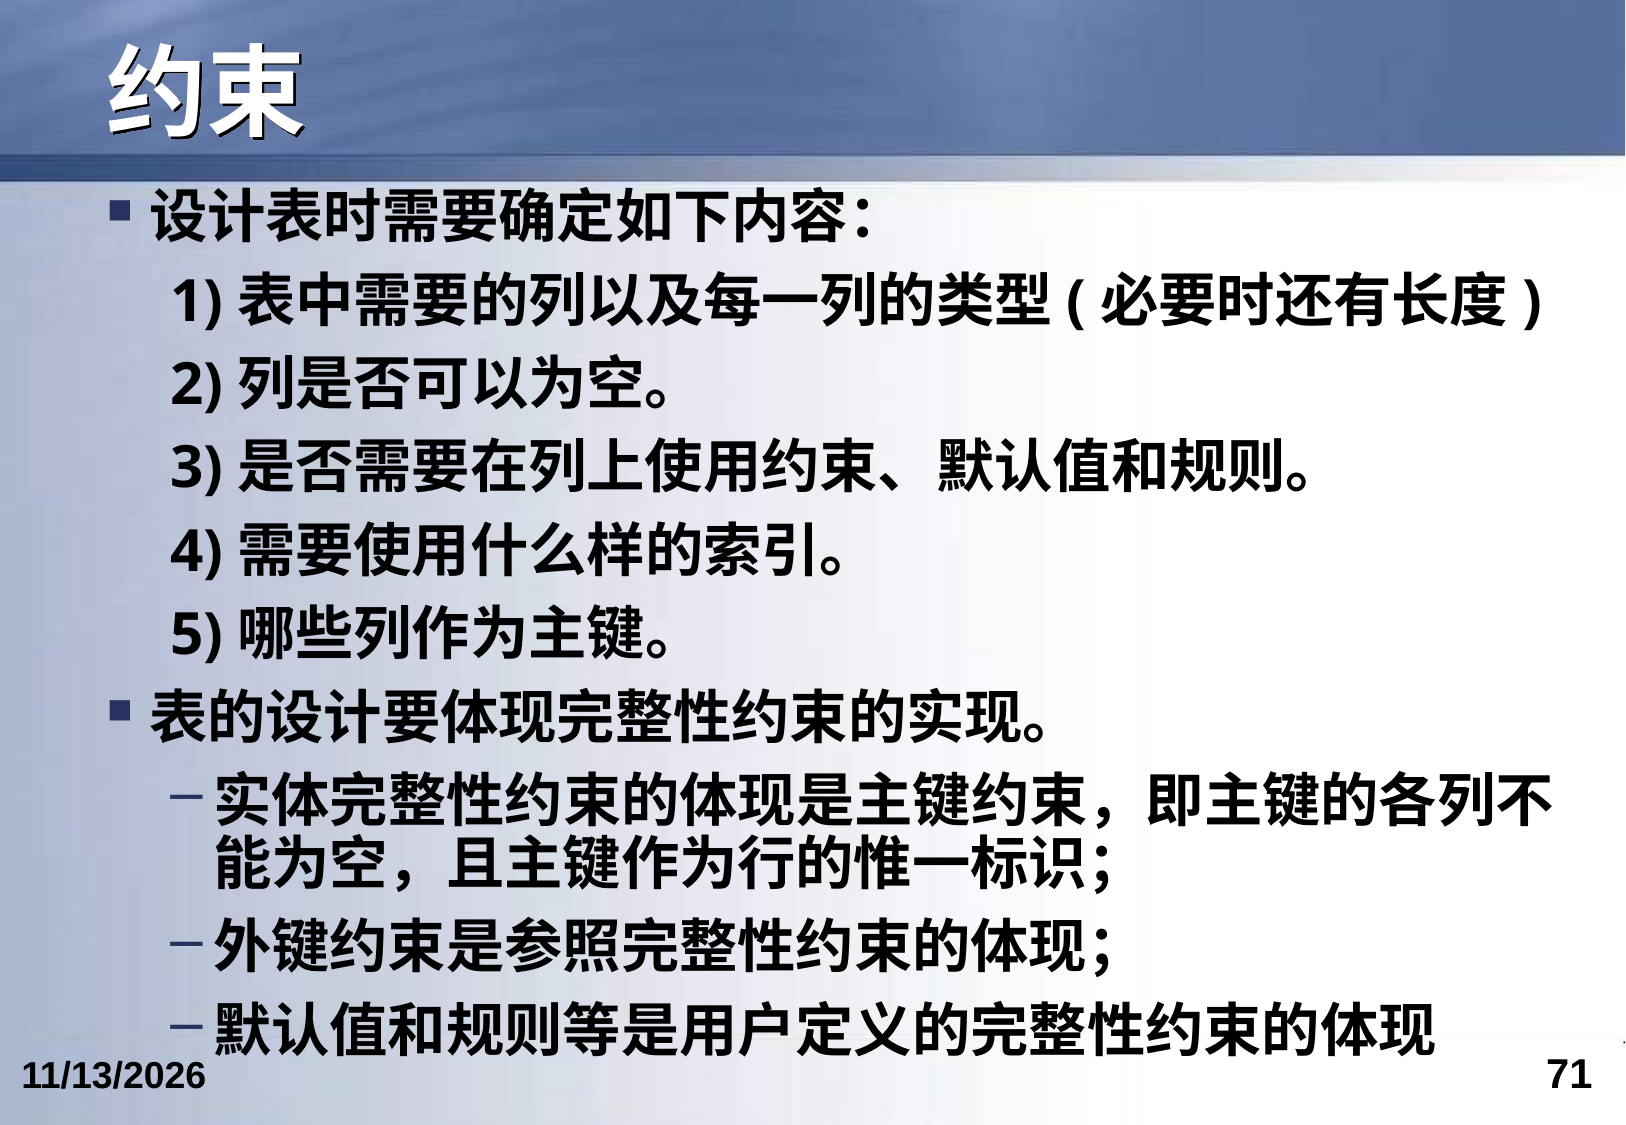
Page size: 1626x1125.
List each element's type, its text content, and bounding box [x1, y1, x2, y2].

list 设计表时需要确定如下内容： 1)表中需要的列以及每一列的类型(必要时还有长度) 2)列是否可以为空。 3)是否需要在列上使用约束、默认值和规则。 4)需要使用什么样的索引。 5)哪些列作为主键。 表的设计要体现完整性约束的实现。 实体完整性约束的体现是主键约束，即主键的各列不能为空，且主键作为行的惟一标识； 外键约束是参照完整性约束的体现； 默认值和规则等是用户定义的完整性约束的体现 [106, 187, 1554, 1101]
picture [0, 0, 1626, 1125]
slide_number 71 [1201, 1037, 1612, 1124]
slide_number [2, 1041, 380, 1125]
title 约束 [106, 41, 1554, 150]
